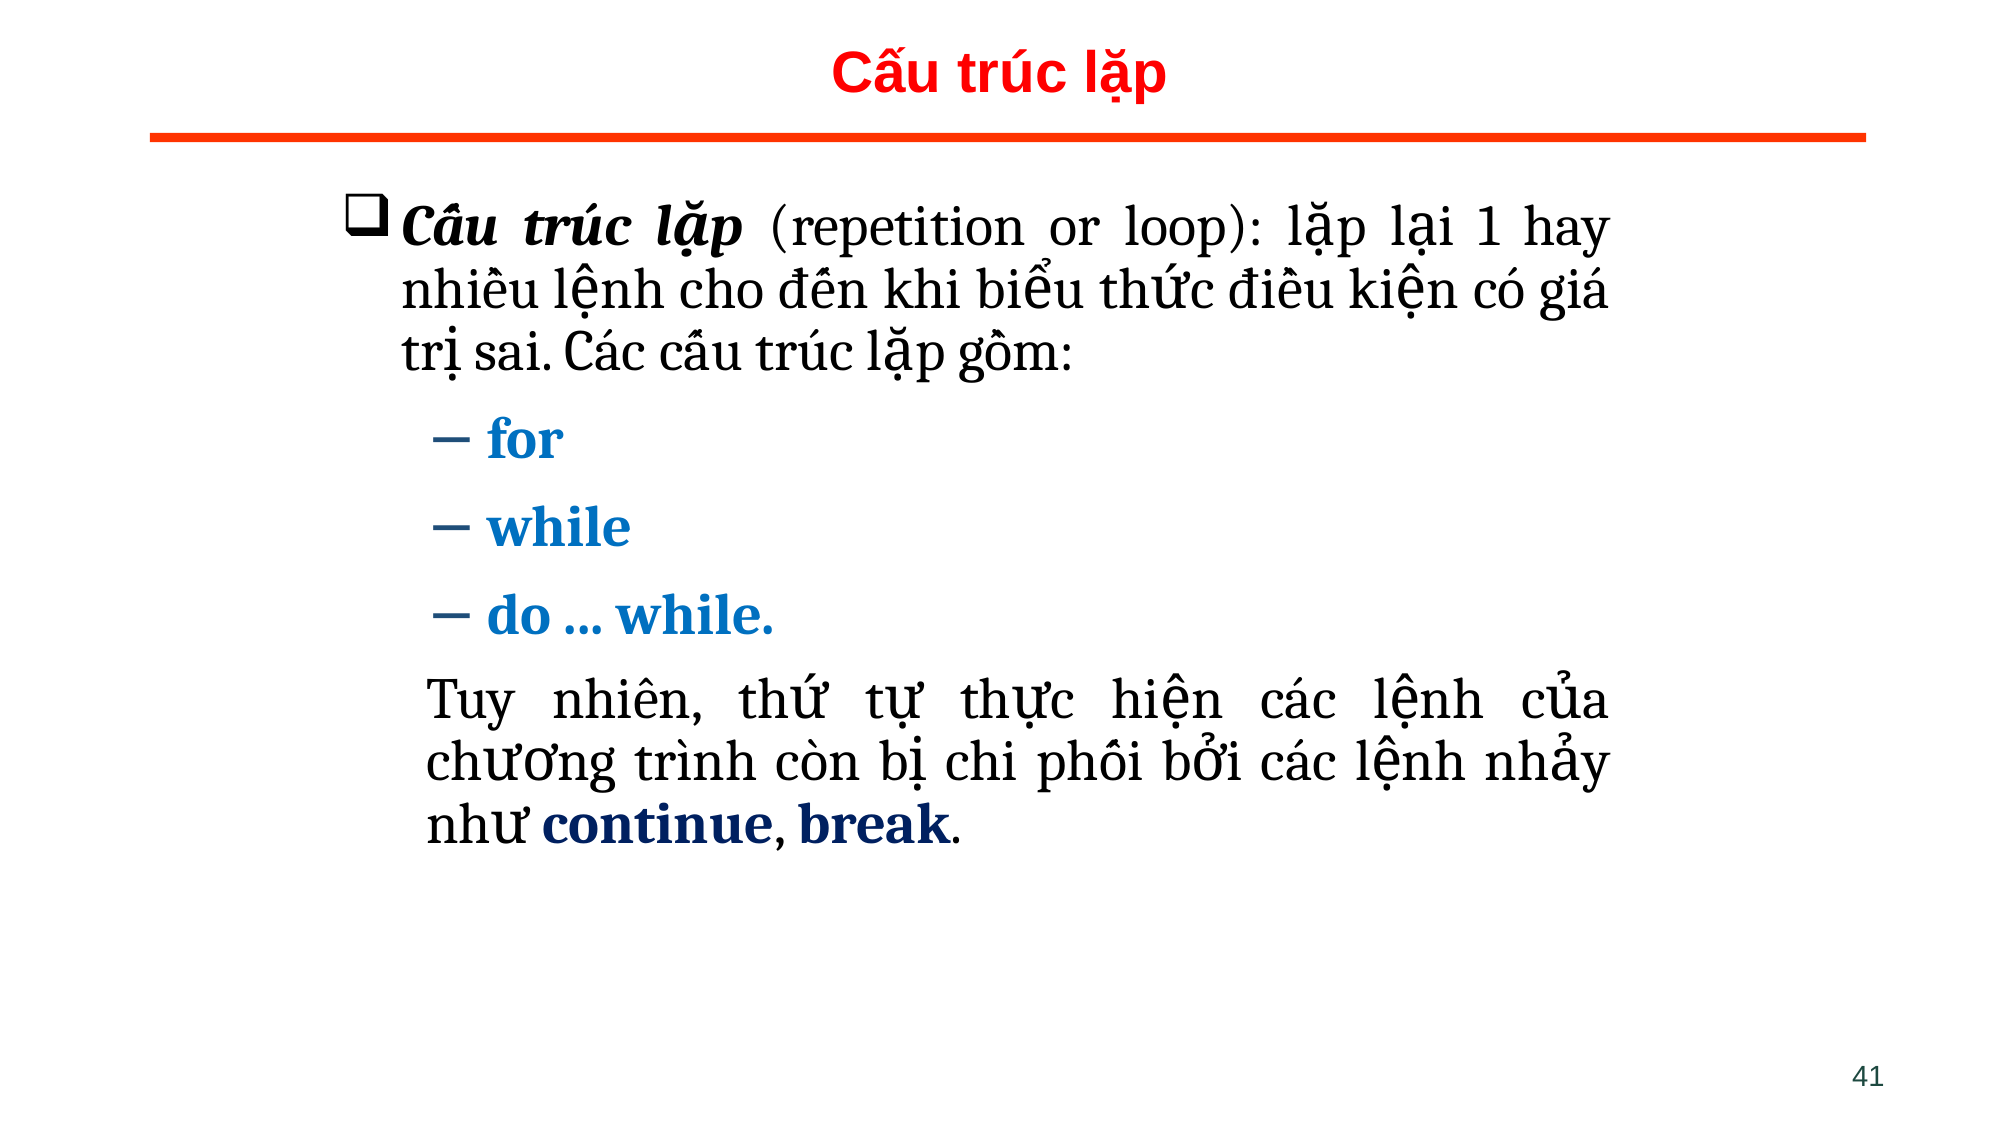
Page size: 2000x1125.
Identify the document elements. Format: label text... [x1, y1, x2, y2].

slide_number 41 [1432, 1050, 1900, 1103]
text_box Cấu trúc lặp (repetition or loop): lặp lại 1 hay nhiều lệnh cho đến khi biểu thức điều kiện có giá trị sai. Các cấu trúc lặp gồm: for while do ... while. Tuy nhiên, thứ tự thực hiện các lệnh của chương trình còn bị chi phối bởi các lệnh nhảy như continue, break. [326, 187, 1626, 1038]
title Cấu trúc lặp [324, 0, 1675, 163]
